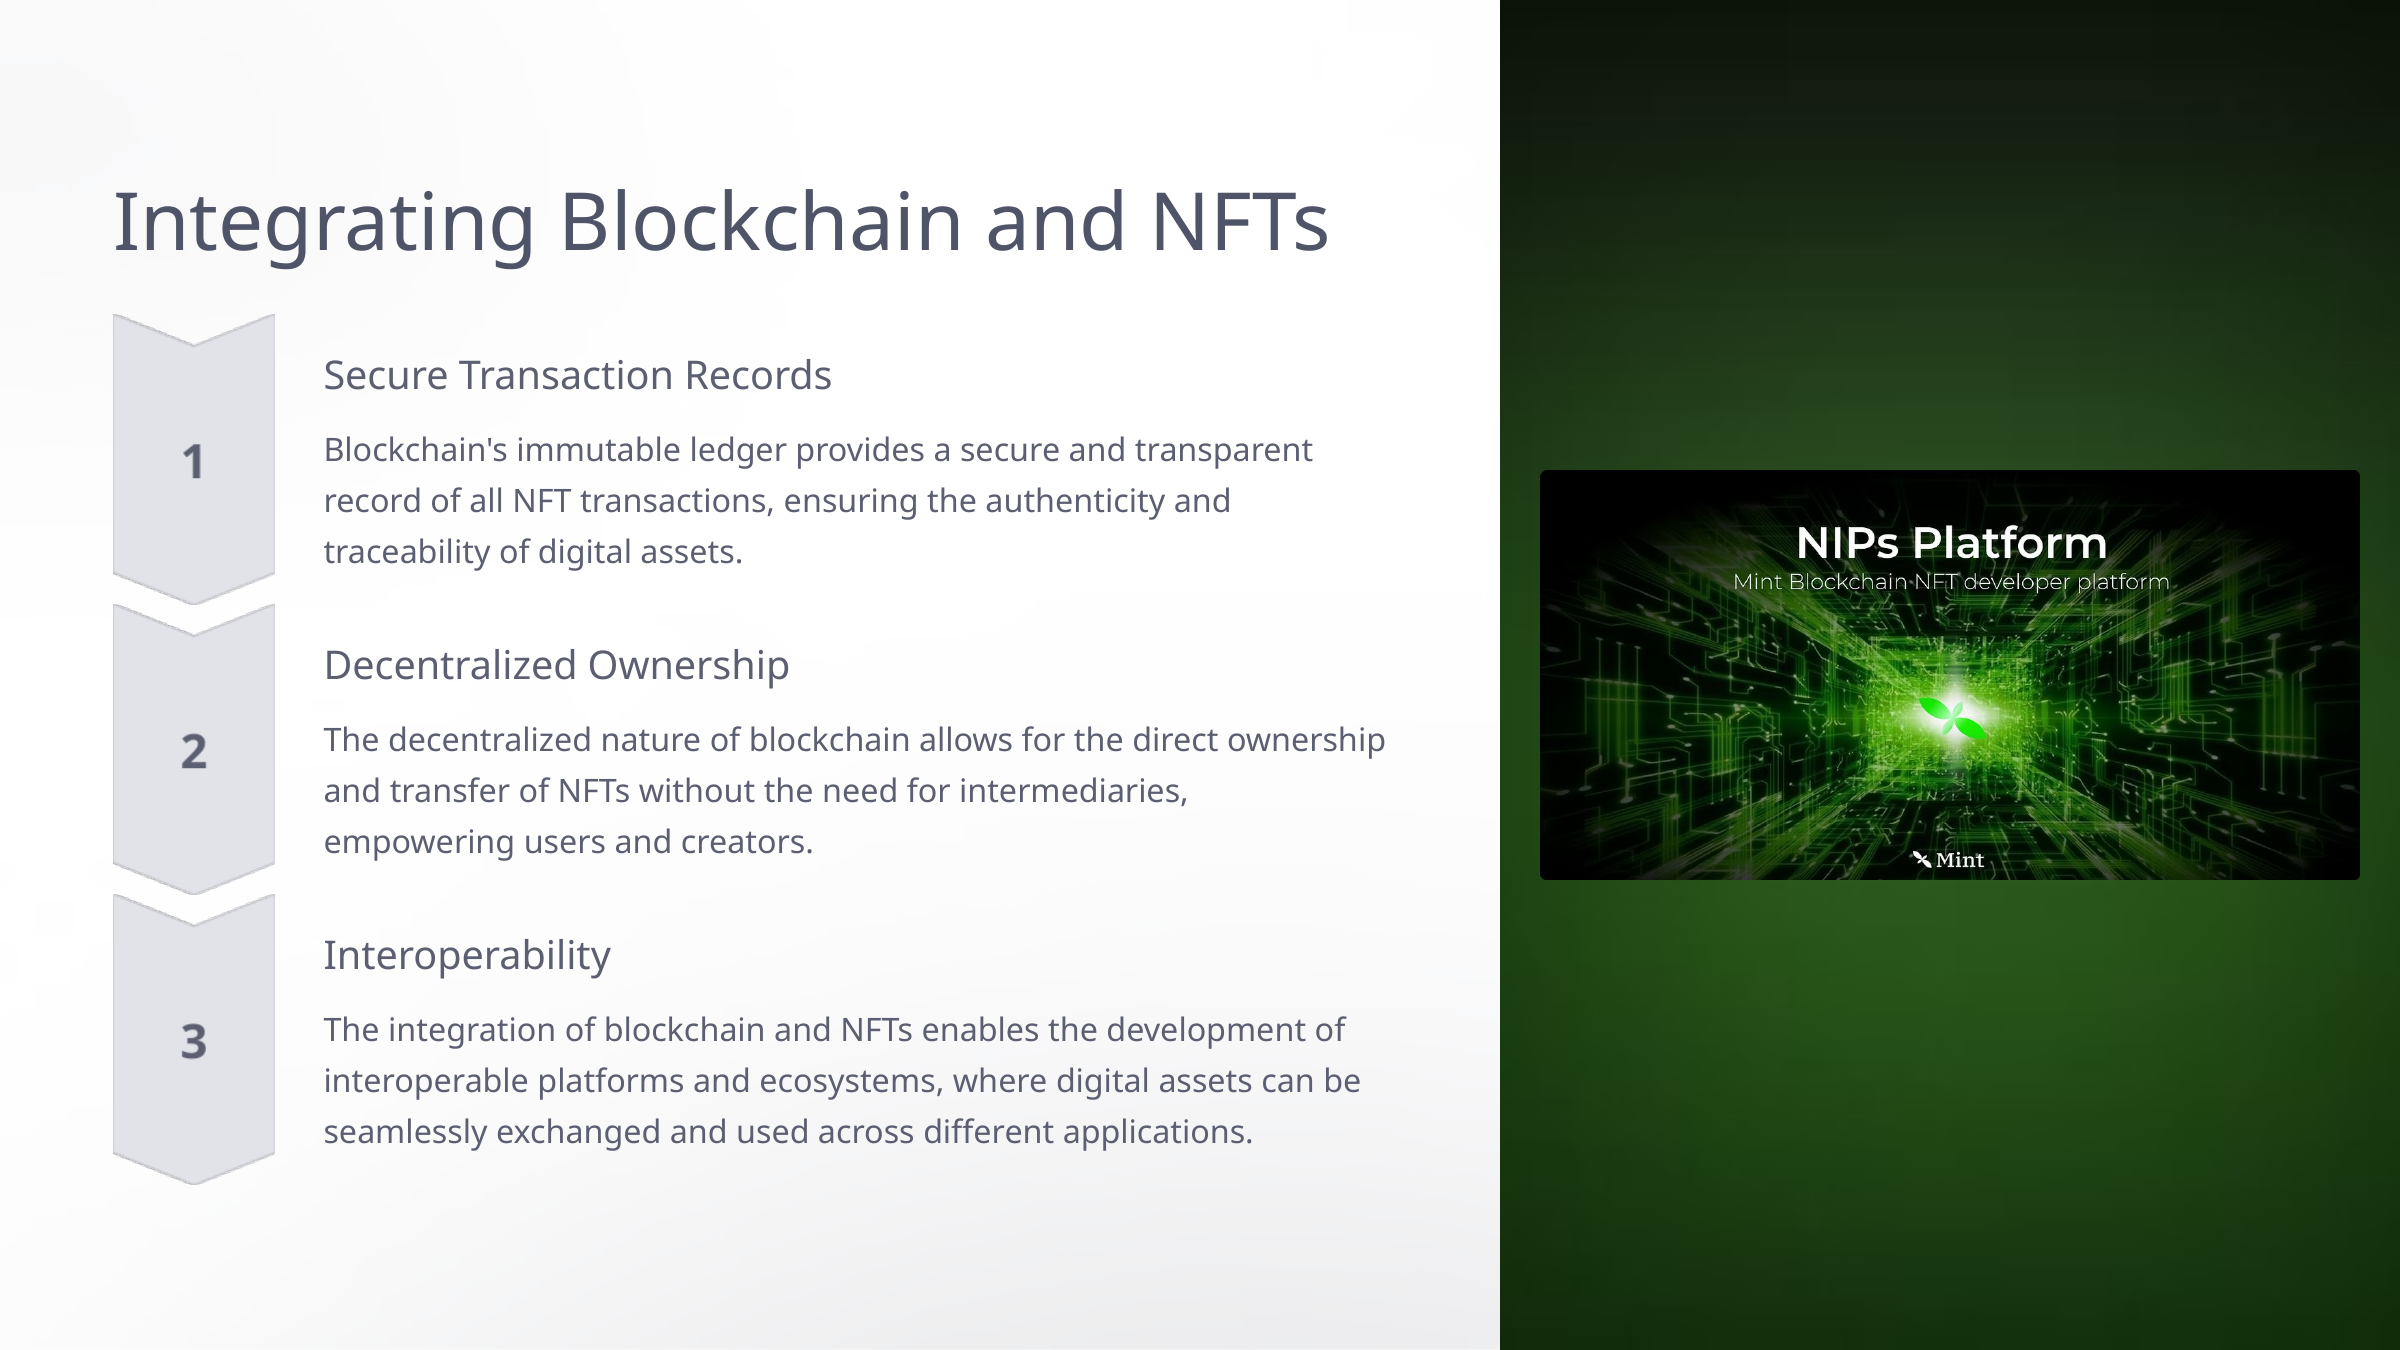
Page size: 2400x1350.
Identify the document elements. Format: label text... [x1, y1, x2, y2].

text_box Blockchain's immutable ledger provides a secure and transparent record of all NFT transactions, ensuring the authenticity and traceability of digital assets. [323, 417, 1387, 573]
text_box Secure Transaction Records [323, 347, 854, 398]
text_box Integrating Blockchain and NFTs [113, 165, 1336, 267]
text_box Interoperability [323, 927, 728, 978]
picture [113, 314, 275, 1185]
text_box Decentralized Ownership [323, 637, 805, 688]
text_box The integration of blockchain and NFTs enables the development of interoperable platforms and ecosystems, where digital assets can be seamlessly exchanged and used across different applications. [323, 997, 1387, 1153]
picture [1499, 0, 2400, 1350]
text_box The decentralized nature of blockchain allows for the direct ownership and transfer of NFTs without the need for intermediaries, empowering users and creators. [323, 707, 1387, 863]
